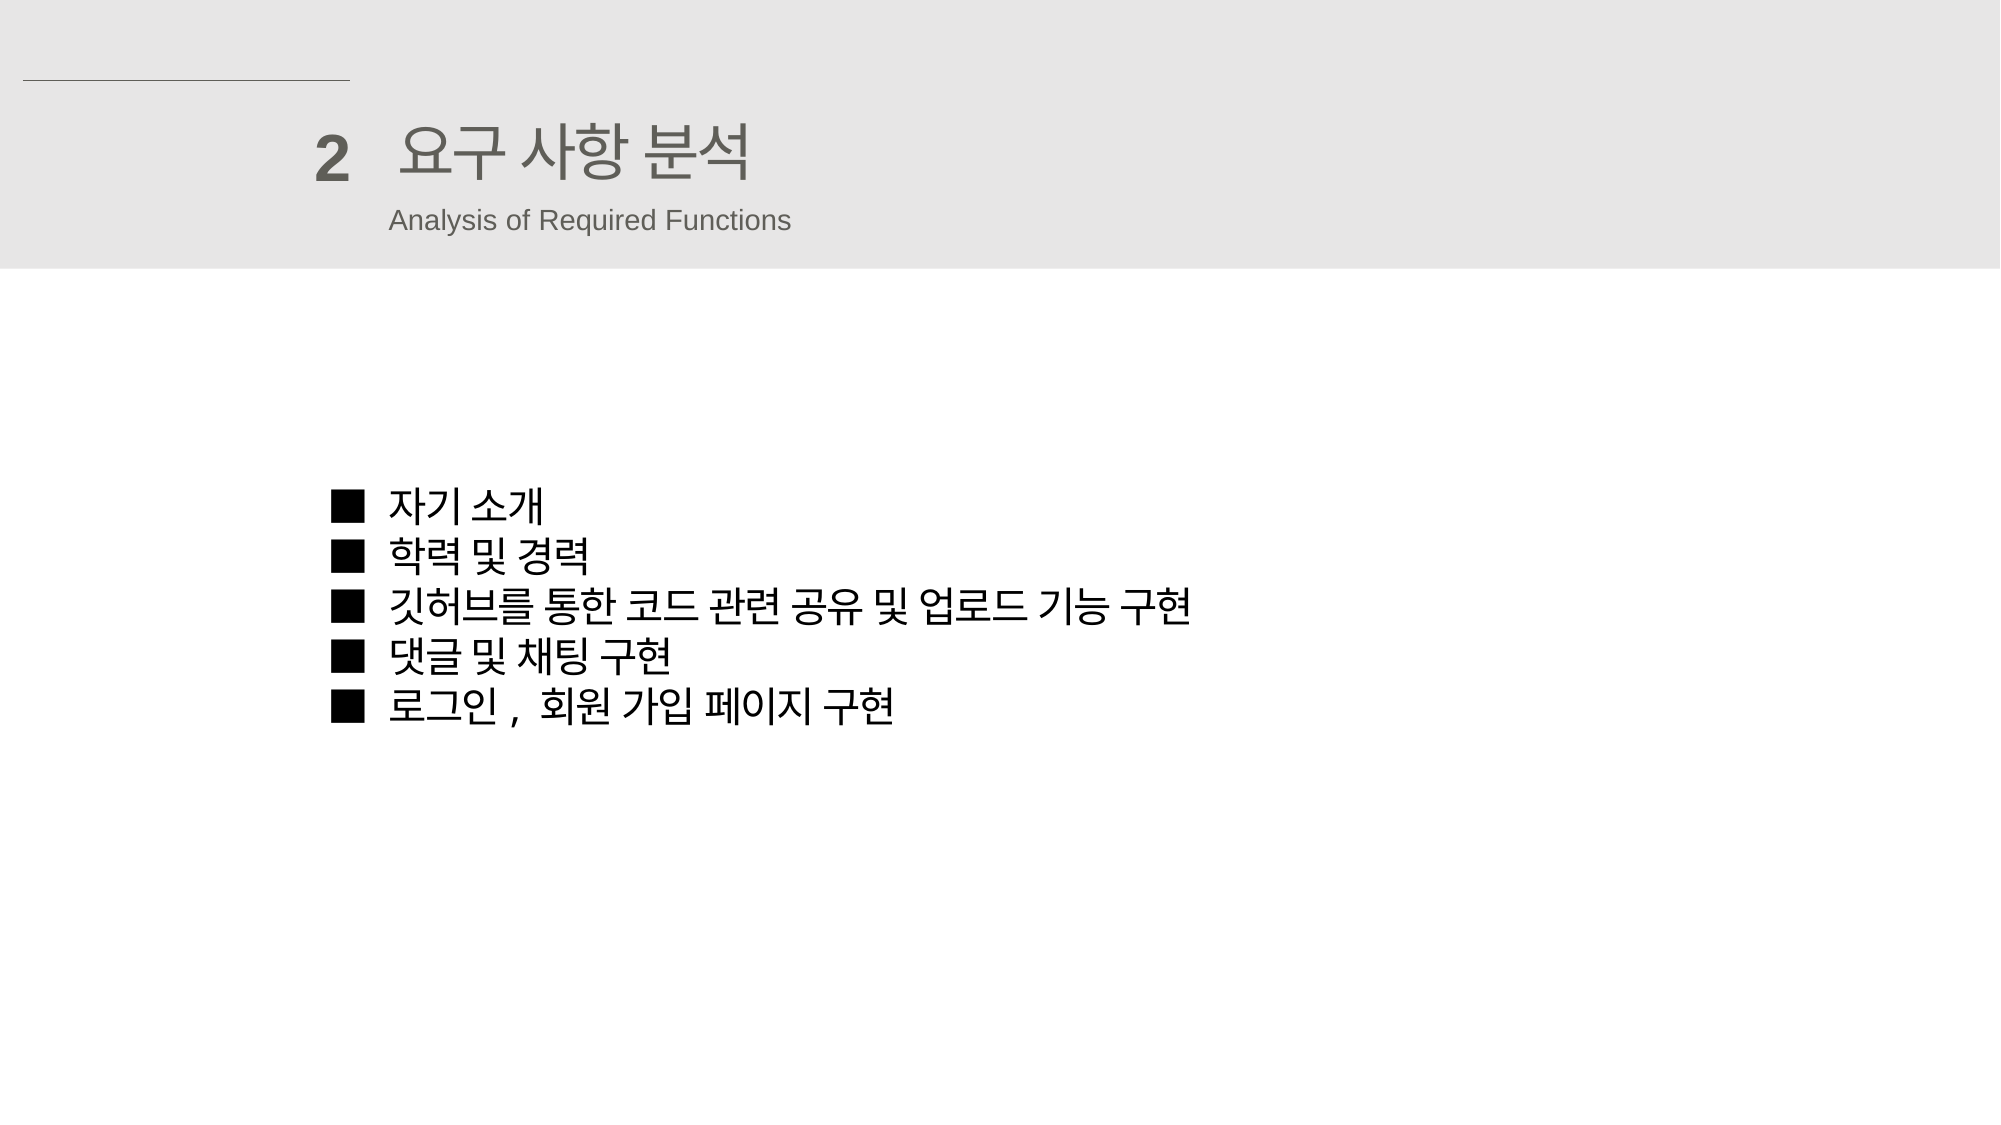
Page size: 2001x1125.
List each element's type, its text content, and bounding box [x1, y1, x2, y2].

text_box Analysis of Required Functions [373, 193, 808, 244]
text_box 2 [299, 106, 367, 202]
text_box [0, 0, 2000, 270]
text_box 요구 사항 분석 [382, 105, 770, 193]
text_box ■ 자기 소개 ■ 학력 및 경력 ■ 깃허브를 통한 코드 관련 공유 및 업로드 기능 구현 ■ 댓글 및 채팅 구현 ■ 로그인, 회원 가입 페이지 구현 [312, 473, 1889, 739]
